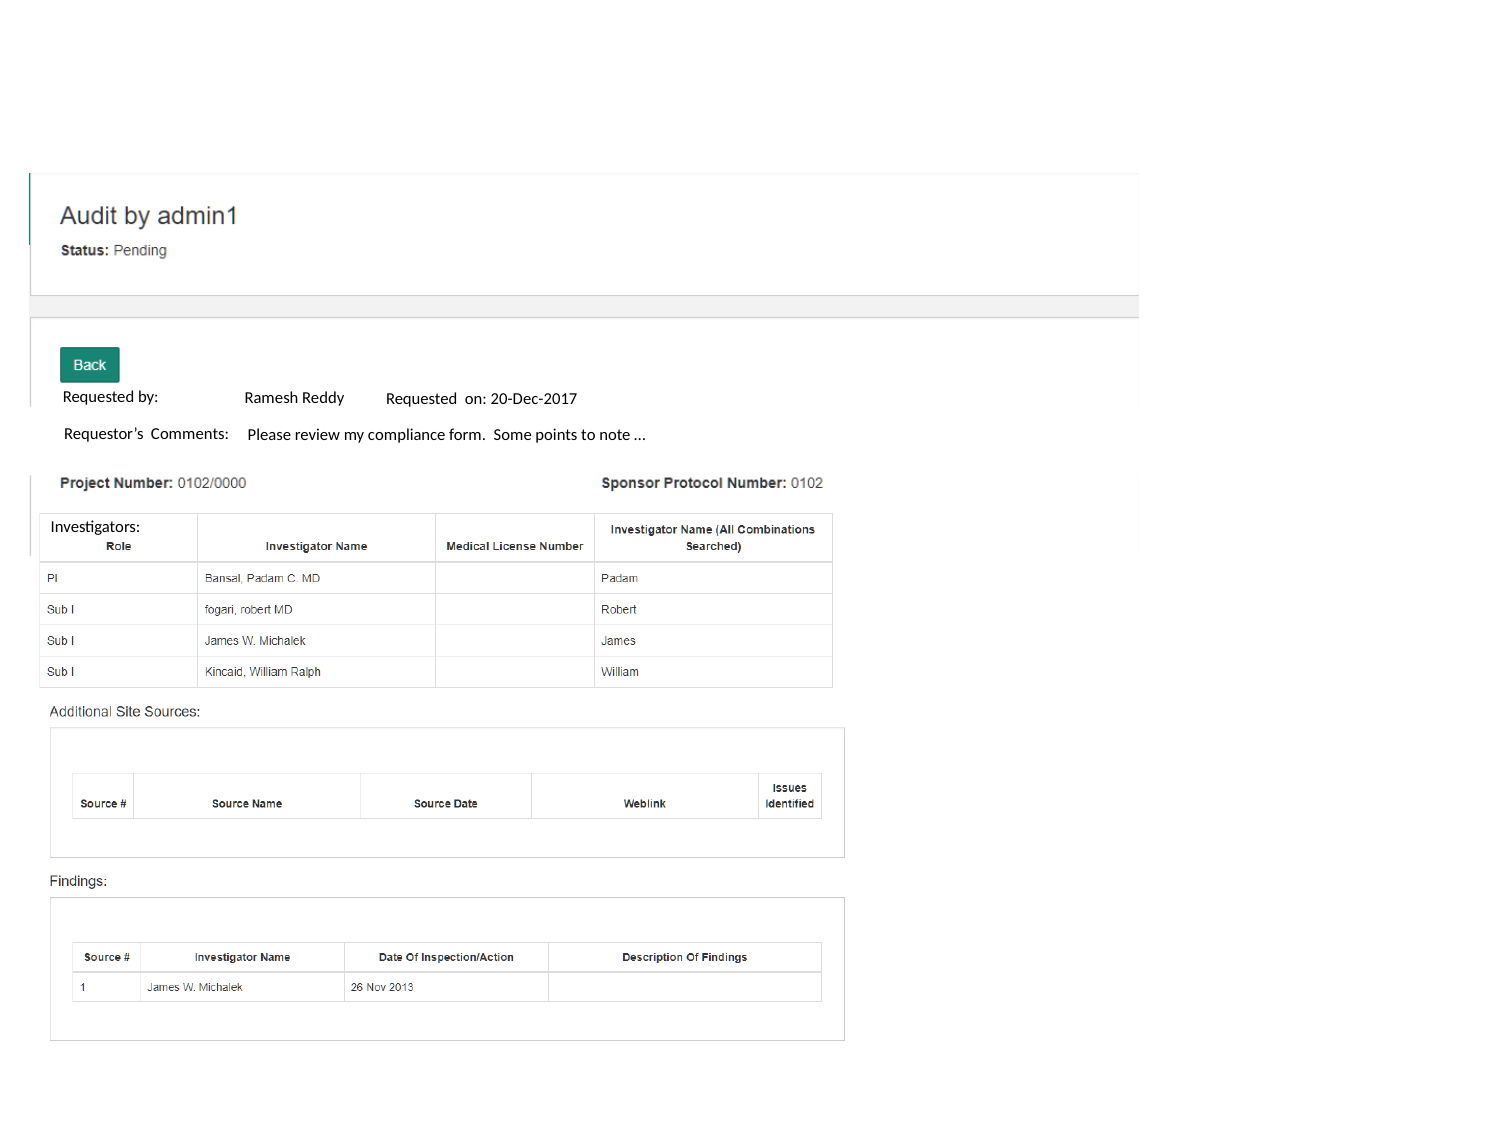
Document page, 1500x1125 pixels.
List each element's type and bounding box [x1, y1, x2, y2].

picture [29, 173, 1140, 699]
picture [43, 701, 851, 1054]
